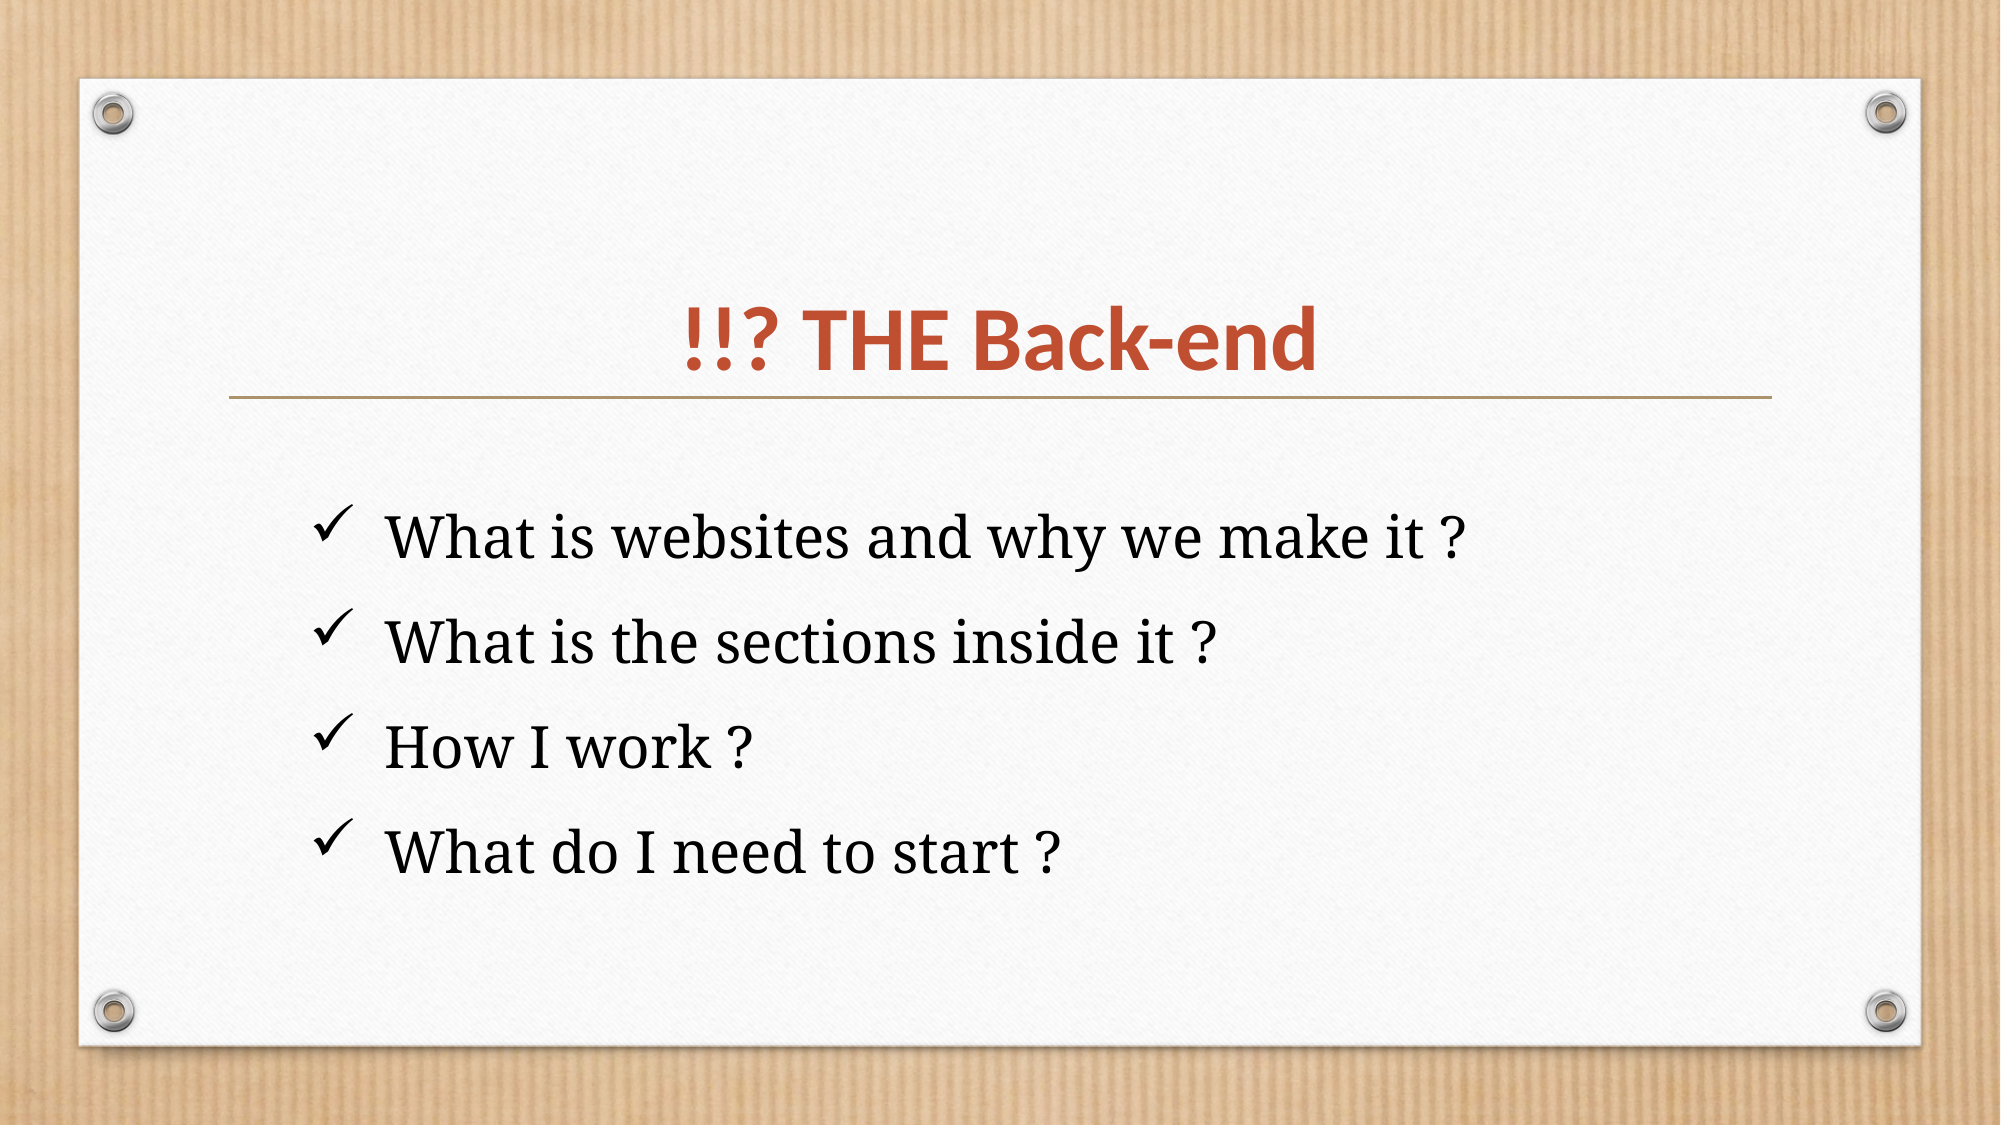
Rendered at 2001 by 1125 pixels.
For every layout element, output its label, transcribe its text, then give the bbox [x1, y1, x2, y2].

text_box What is websites and why we make it ? What is the sections inside it ? How I work ? What do I need to start ? [294, 457, 1706, 893]
title THE Back-end ?!! [294, 275, 1706, 384]
picture [0, 0, 2001, 1125]
